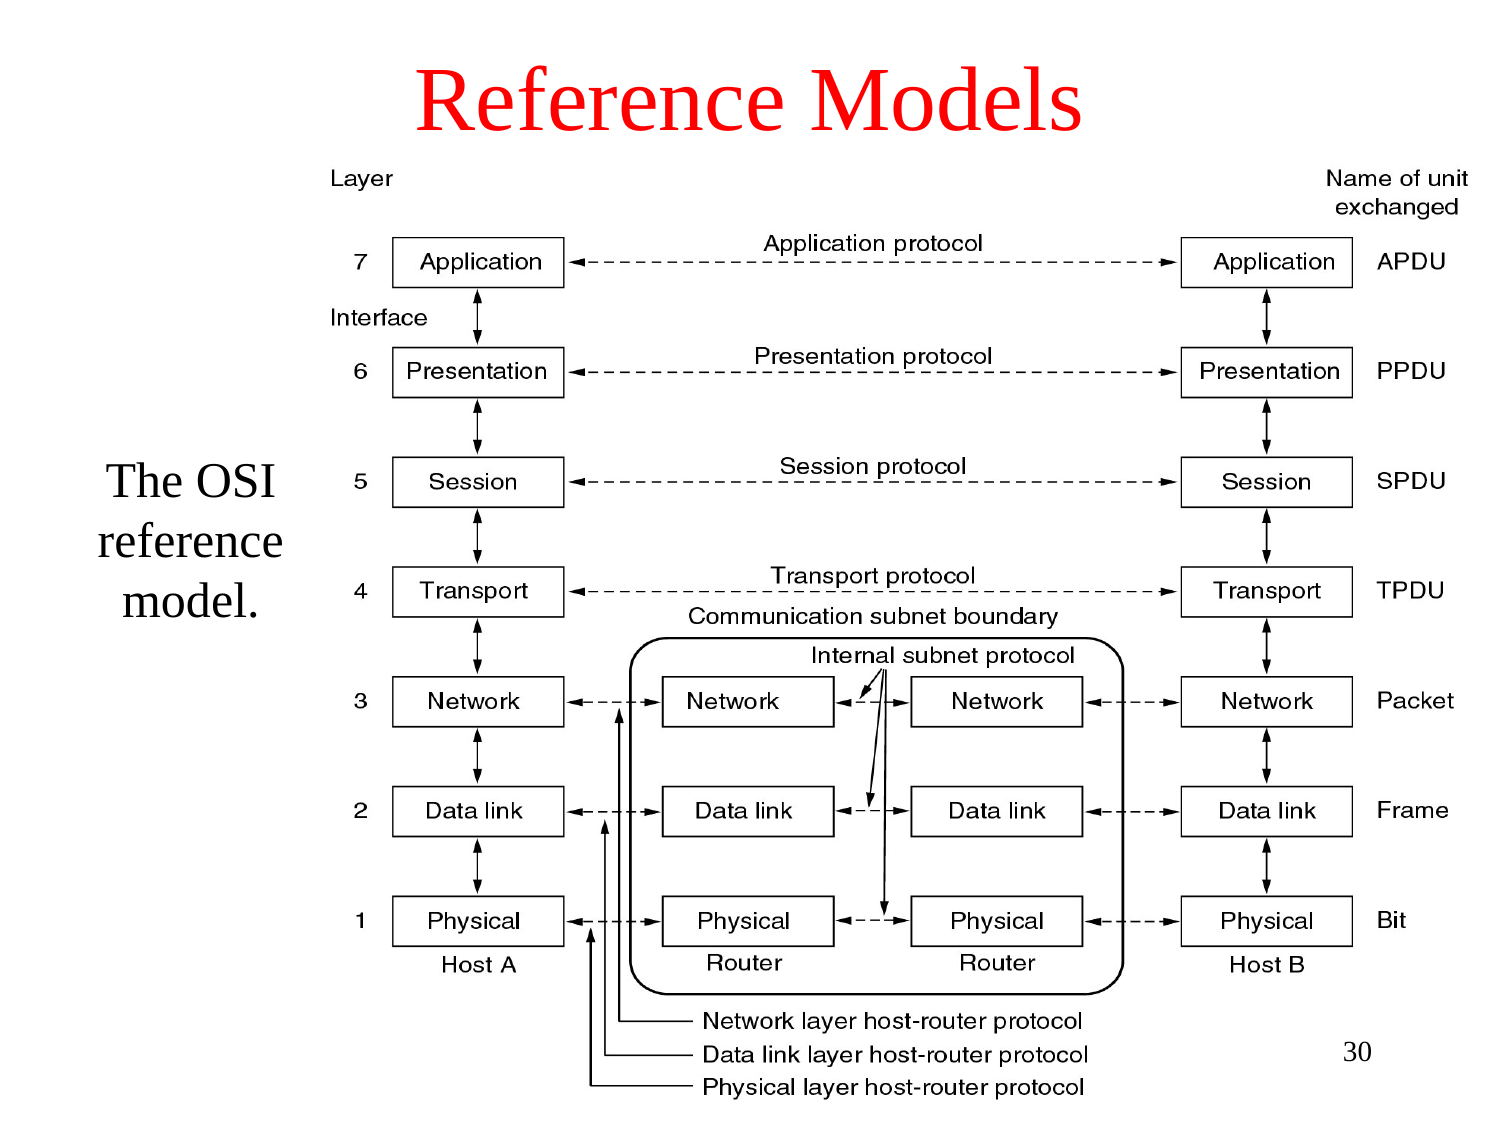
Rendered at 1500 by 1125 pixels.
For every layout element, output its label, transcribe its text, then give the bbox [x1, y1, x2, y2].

title Reference Models [0, 0, 1500, 188]
picture [329, 165, 1470, 1101]
text_box The OSI reference model. [45, 439, 324, 635]
